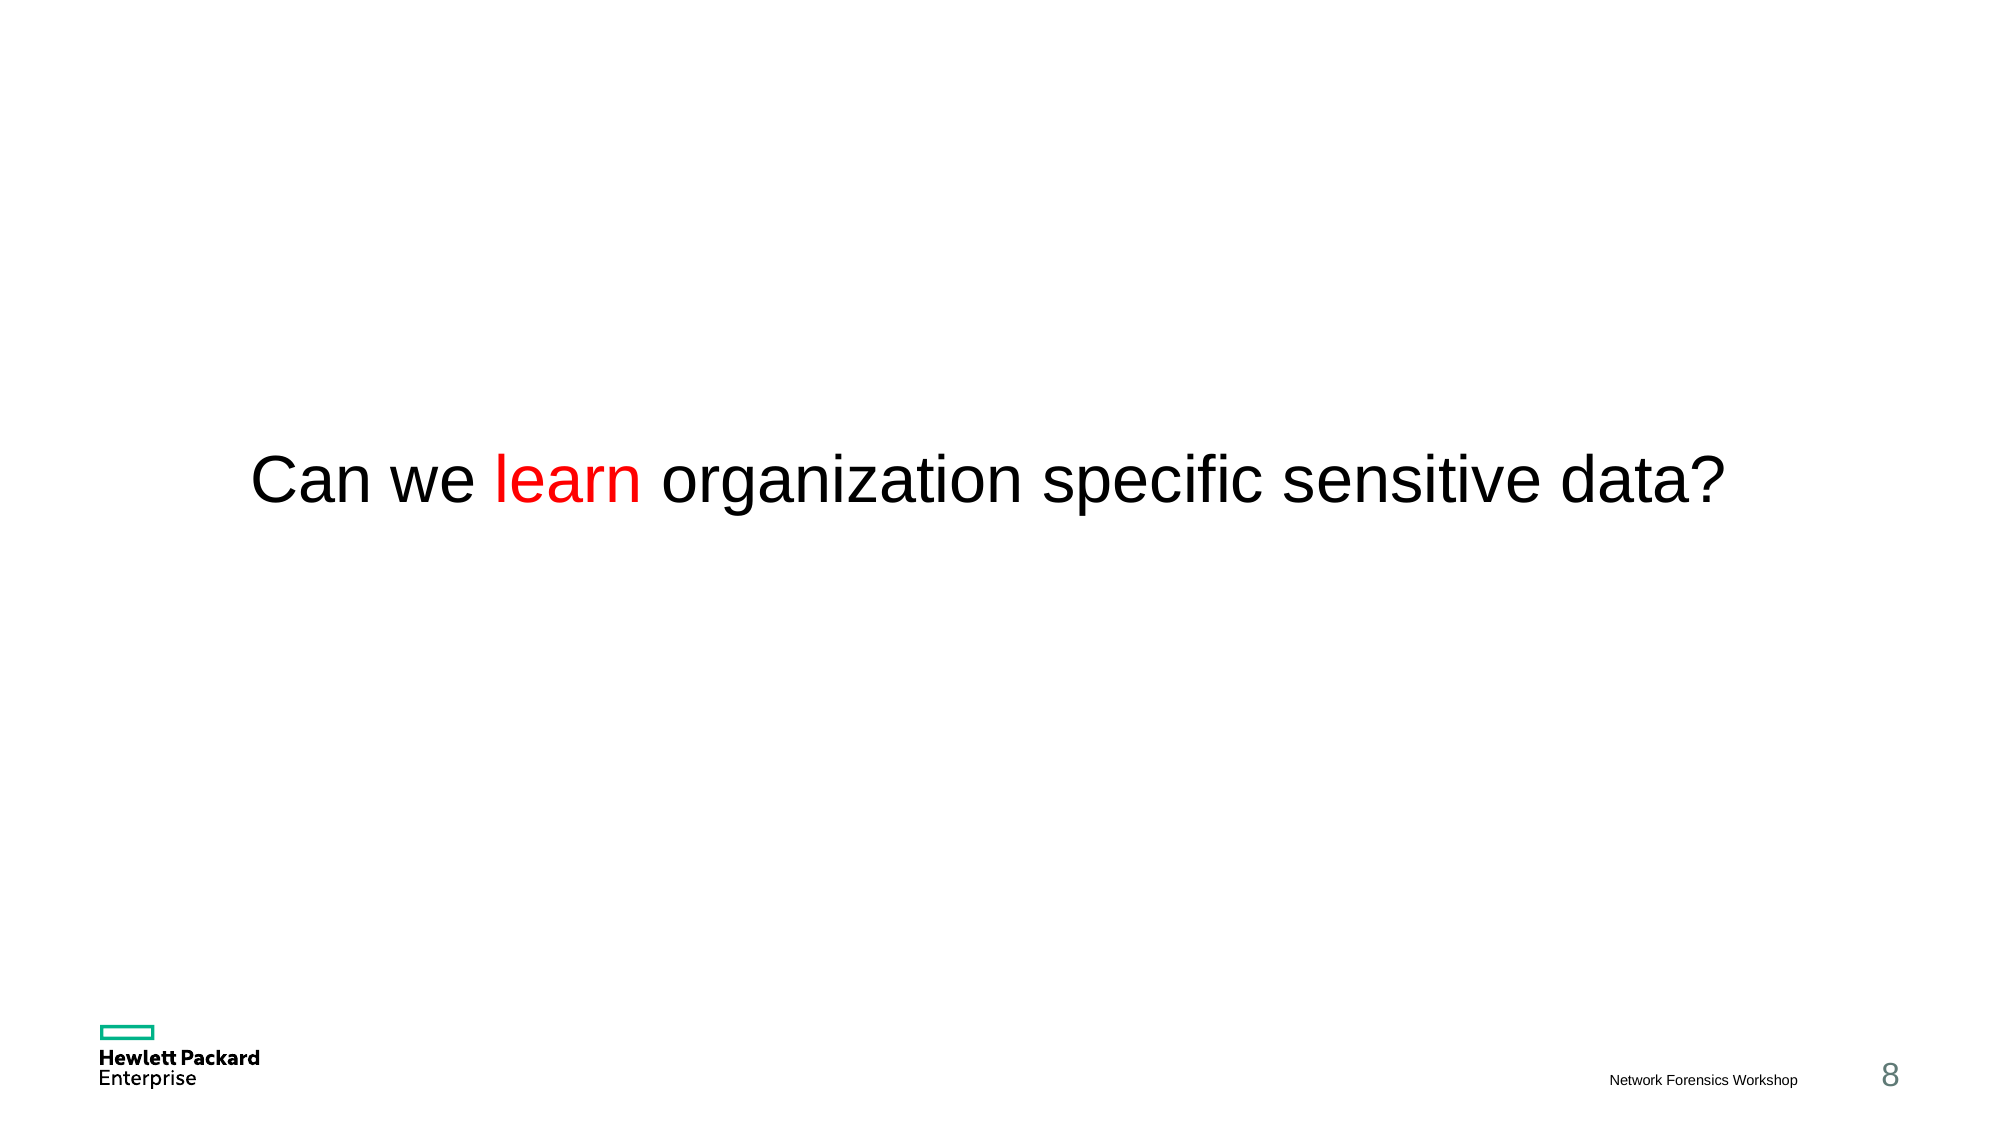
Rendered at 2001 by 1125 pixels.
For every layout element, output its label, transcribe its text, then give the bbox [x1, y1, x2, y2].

list Can we learn organization specific sensitive data? [250, 444, 1732, 670]
slide_number 8 [1812, 1054, 1900, 1093]
footer Network Forensics Workshop [1137, 1054, 1798, 1089]
